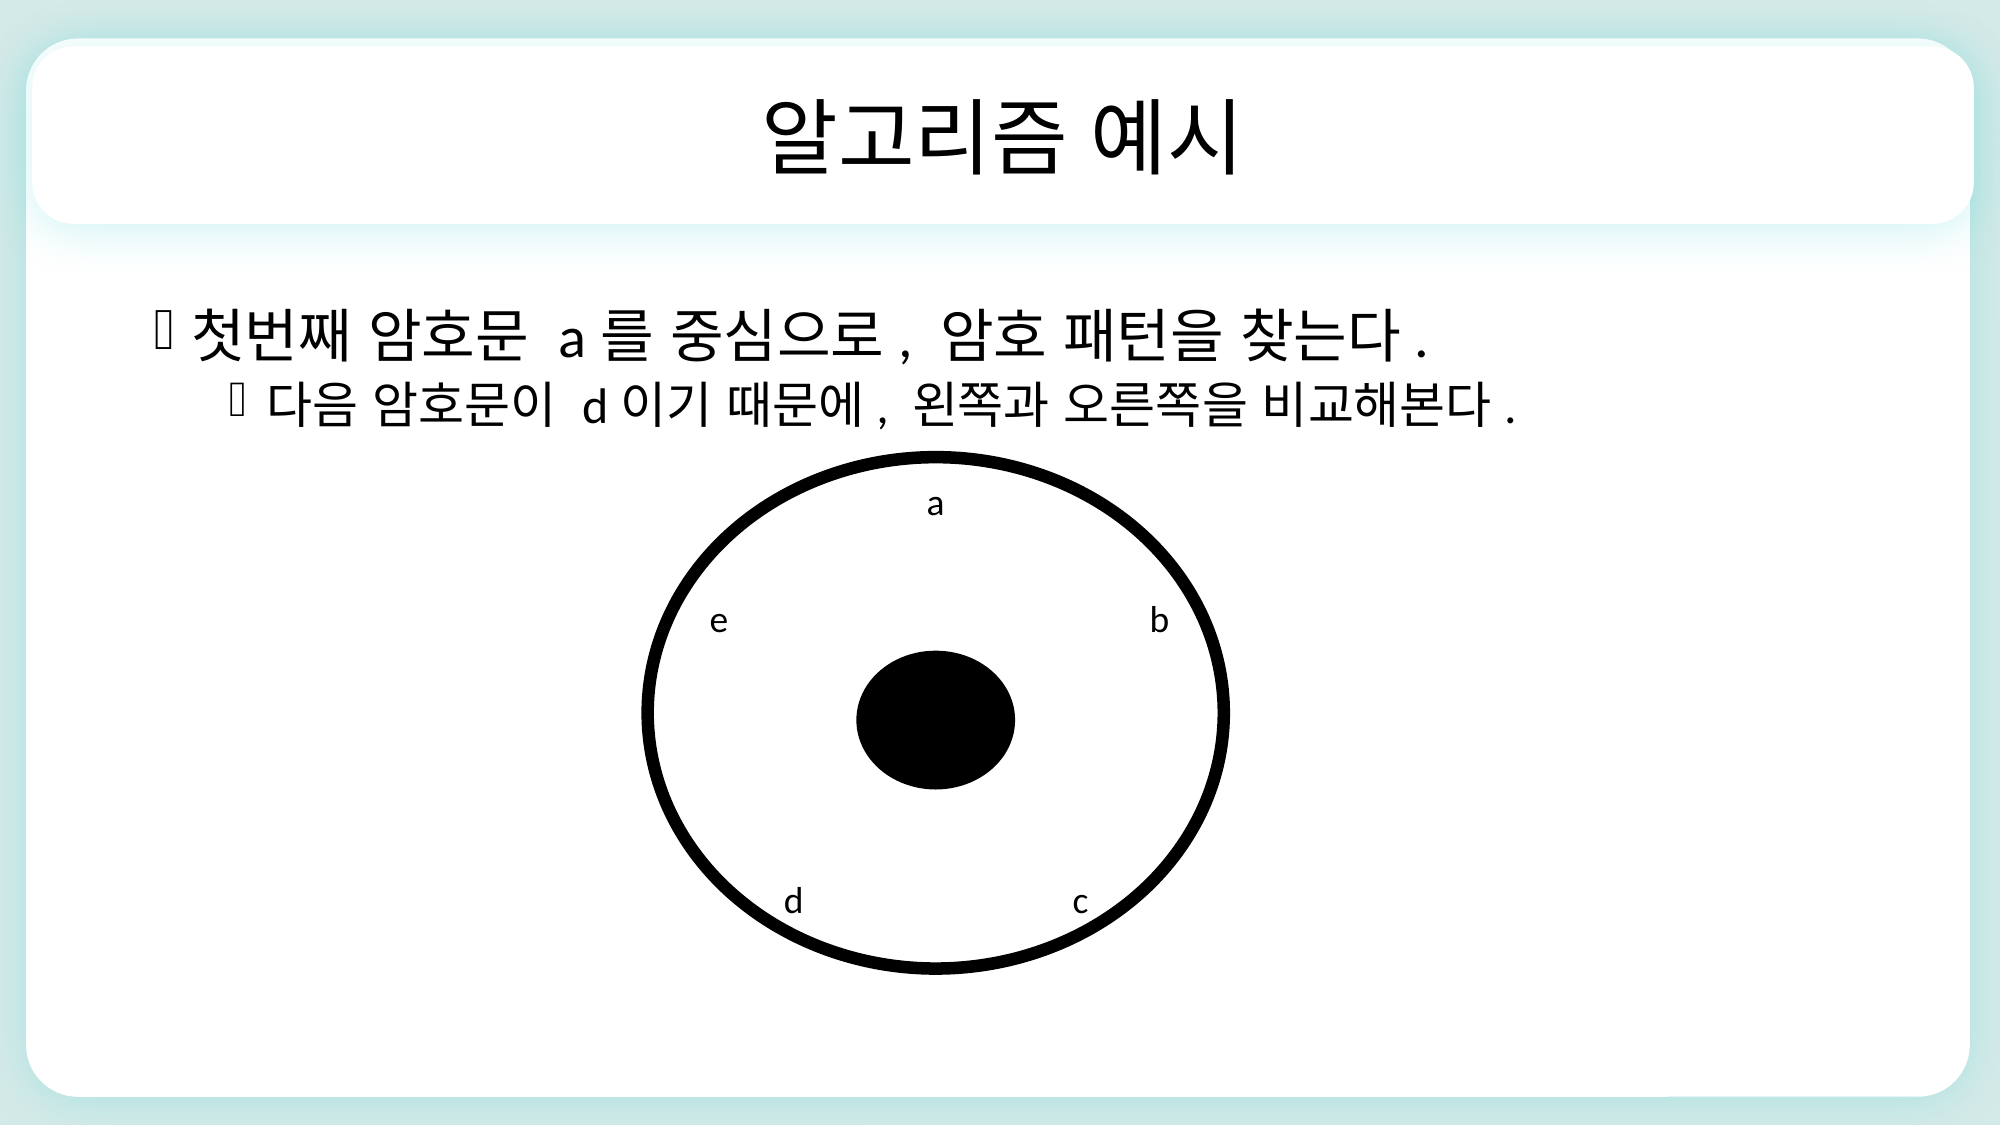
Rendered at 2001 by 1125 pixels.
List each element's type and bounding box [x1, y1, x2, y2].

text_box [0, 0, 2000, 1125]
text_box [647, 457, 1224, 969]
